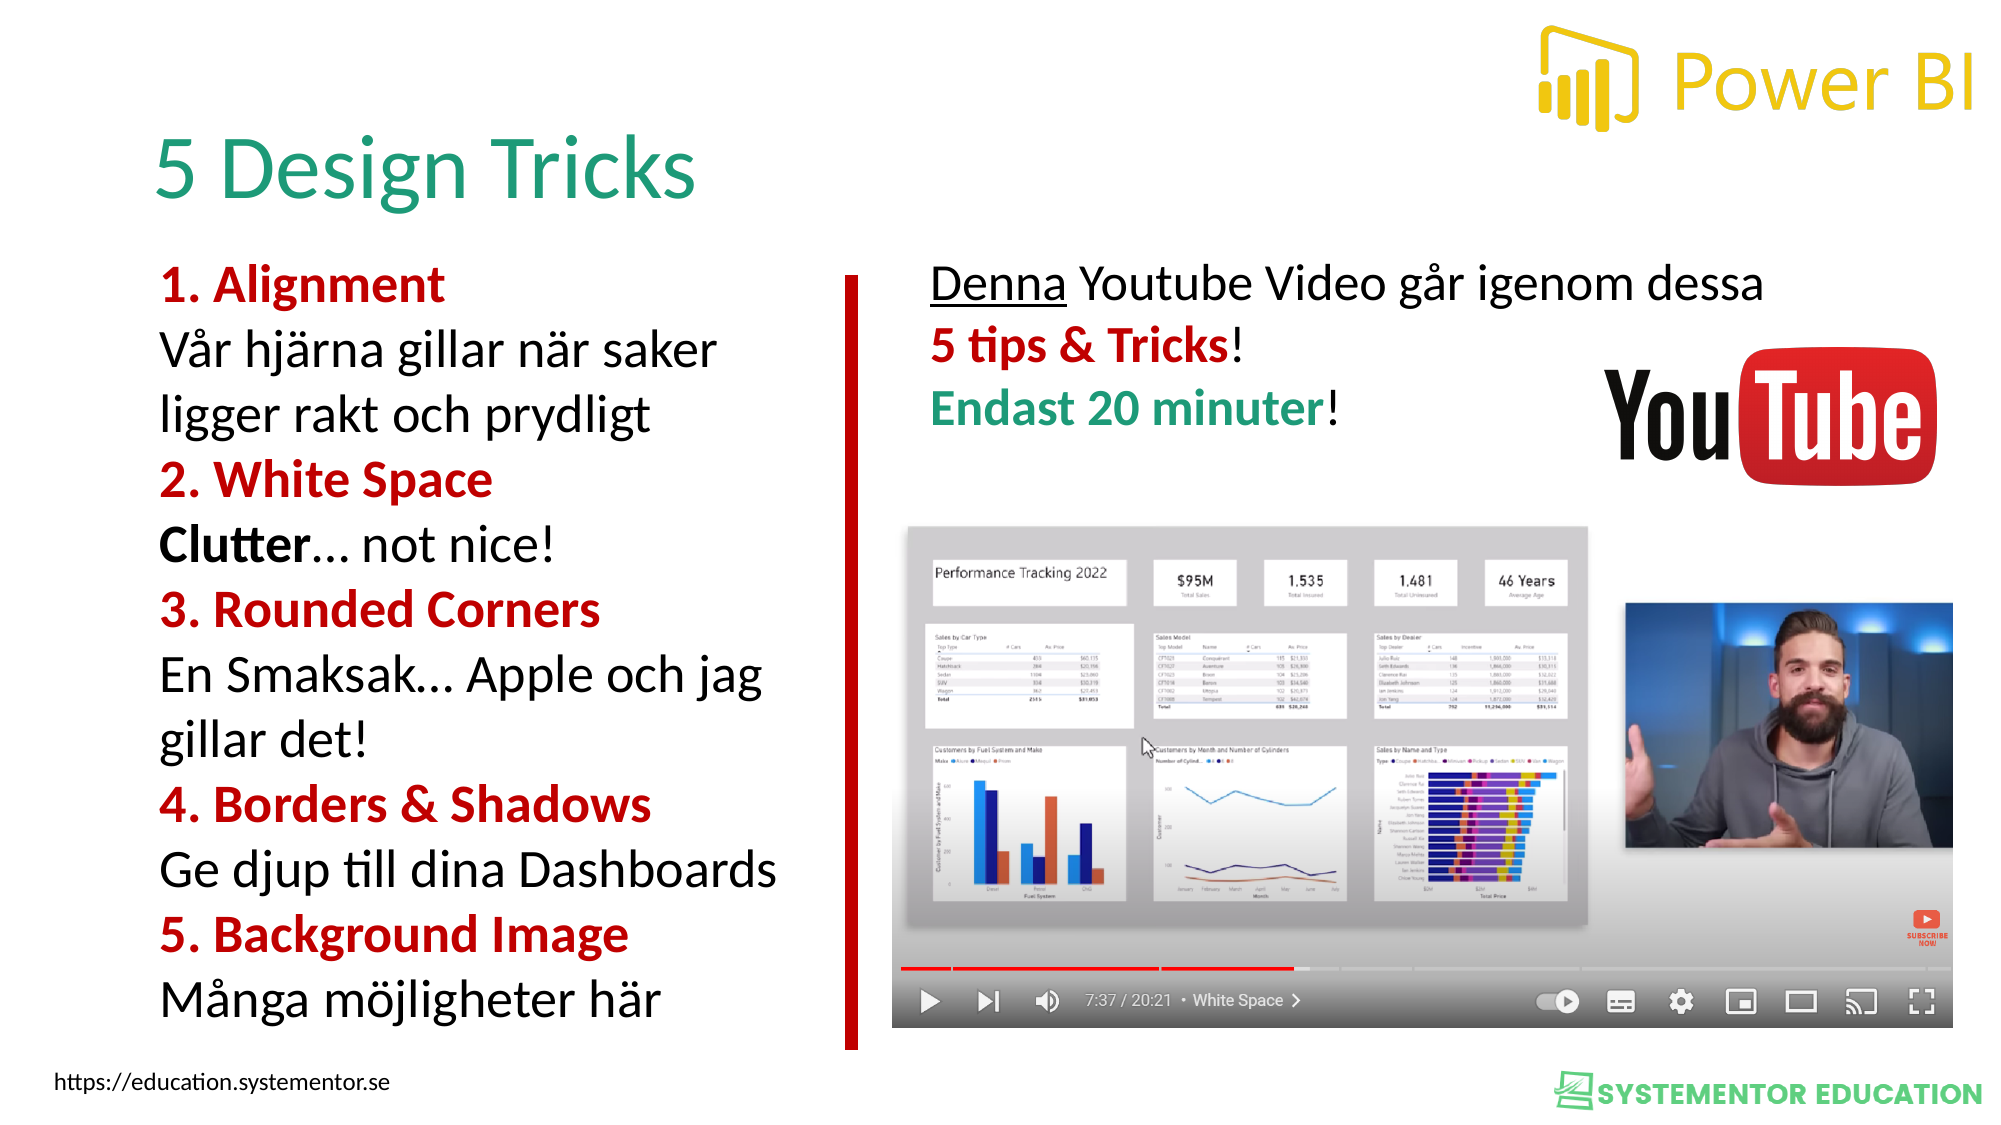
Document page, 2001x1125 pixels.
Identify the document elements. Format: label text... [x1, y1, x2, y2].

text_box https://education.systementor.se [38, 1058, 625, 1104]
text_box Denna Youtube Video går igenom dessa 5 tips & Tricks! Endast 20 minuter! [910, 238, 1972, 456]
picture [1545, 1057, 1996, 1125]
picture [1529, 18, 1985, 140]
text_box 5 Design Tricks [137, 59, 1863, 278]
text_box 1. Alignment Vår hjärna gillar när saker ligger rakt och prydligt 2. White Space Clutter… not nice! 3. Rounded Corners En Smaksak… Apple och jag gillar det! 4. Borders & Shadows Ge djup till dina Dashboards 5. Background Image Många möjligheter här [139, 278, 840, 1066]
picture [1603, 346, 1937, 487]
picture [891, 493, 1954, 1028]
